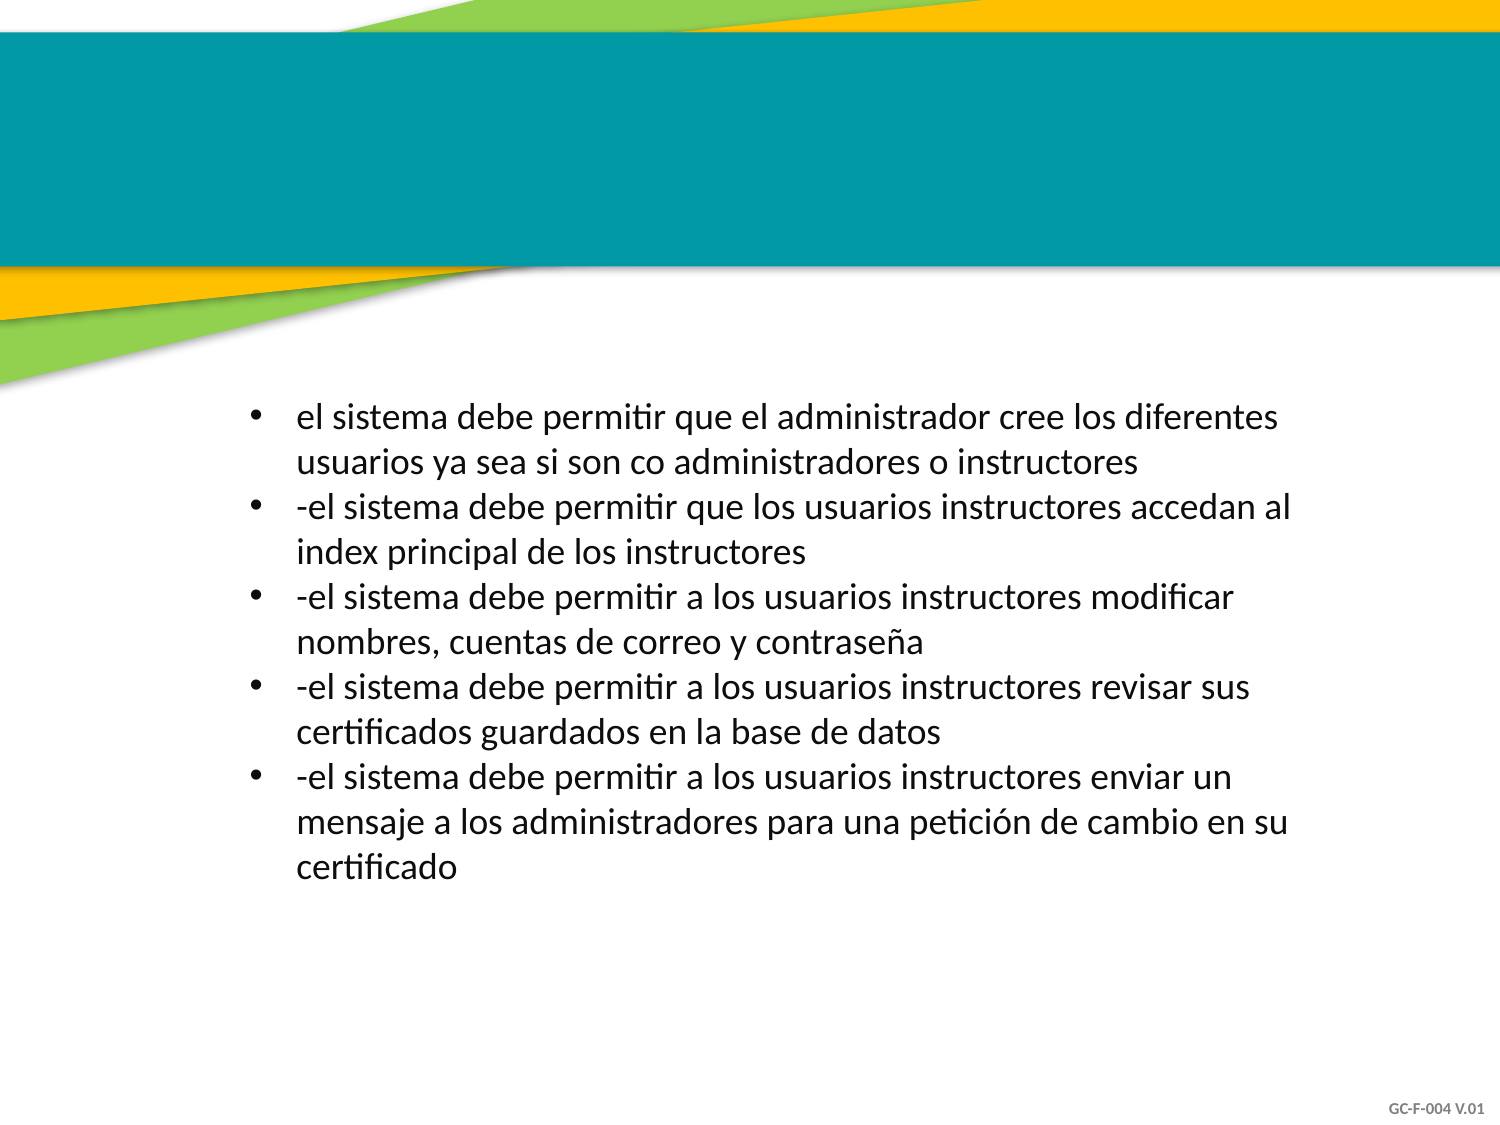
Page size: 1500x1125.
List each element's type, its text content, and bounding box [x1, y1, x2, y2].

text_box el sistema debe permitir que el administrador cree los diferentes usuarios ya sea si son co administradores o instructores -el sistema debe permitir que los usuarios instructores accedan al index principal de los instructores -el sistema debe permitir a los usuarios instructores modificar nombres, cuentas de correo y contraseña -el sistema debe permitir a los usuarios instructores revisar sus certificados guardados en la base de datos -el sistema debe permitir a los usuarios instructores enviar un mensaje a los administradores para una petición de cambio en su certificado [234, 384, 1323, 895]
